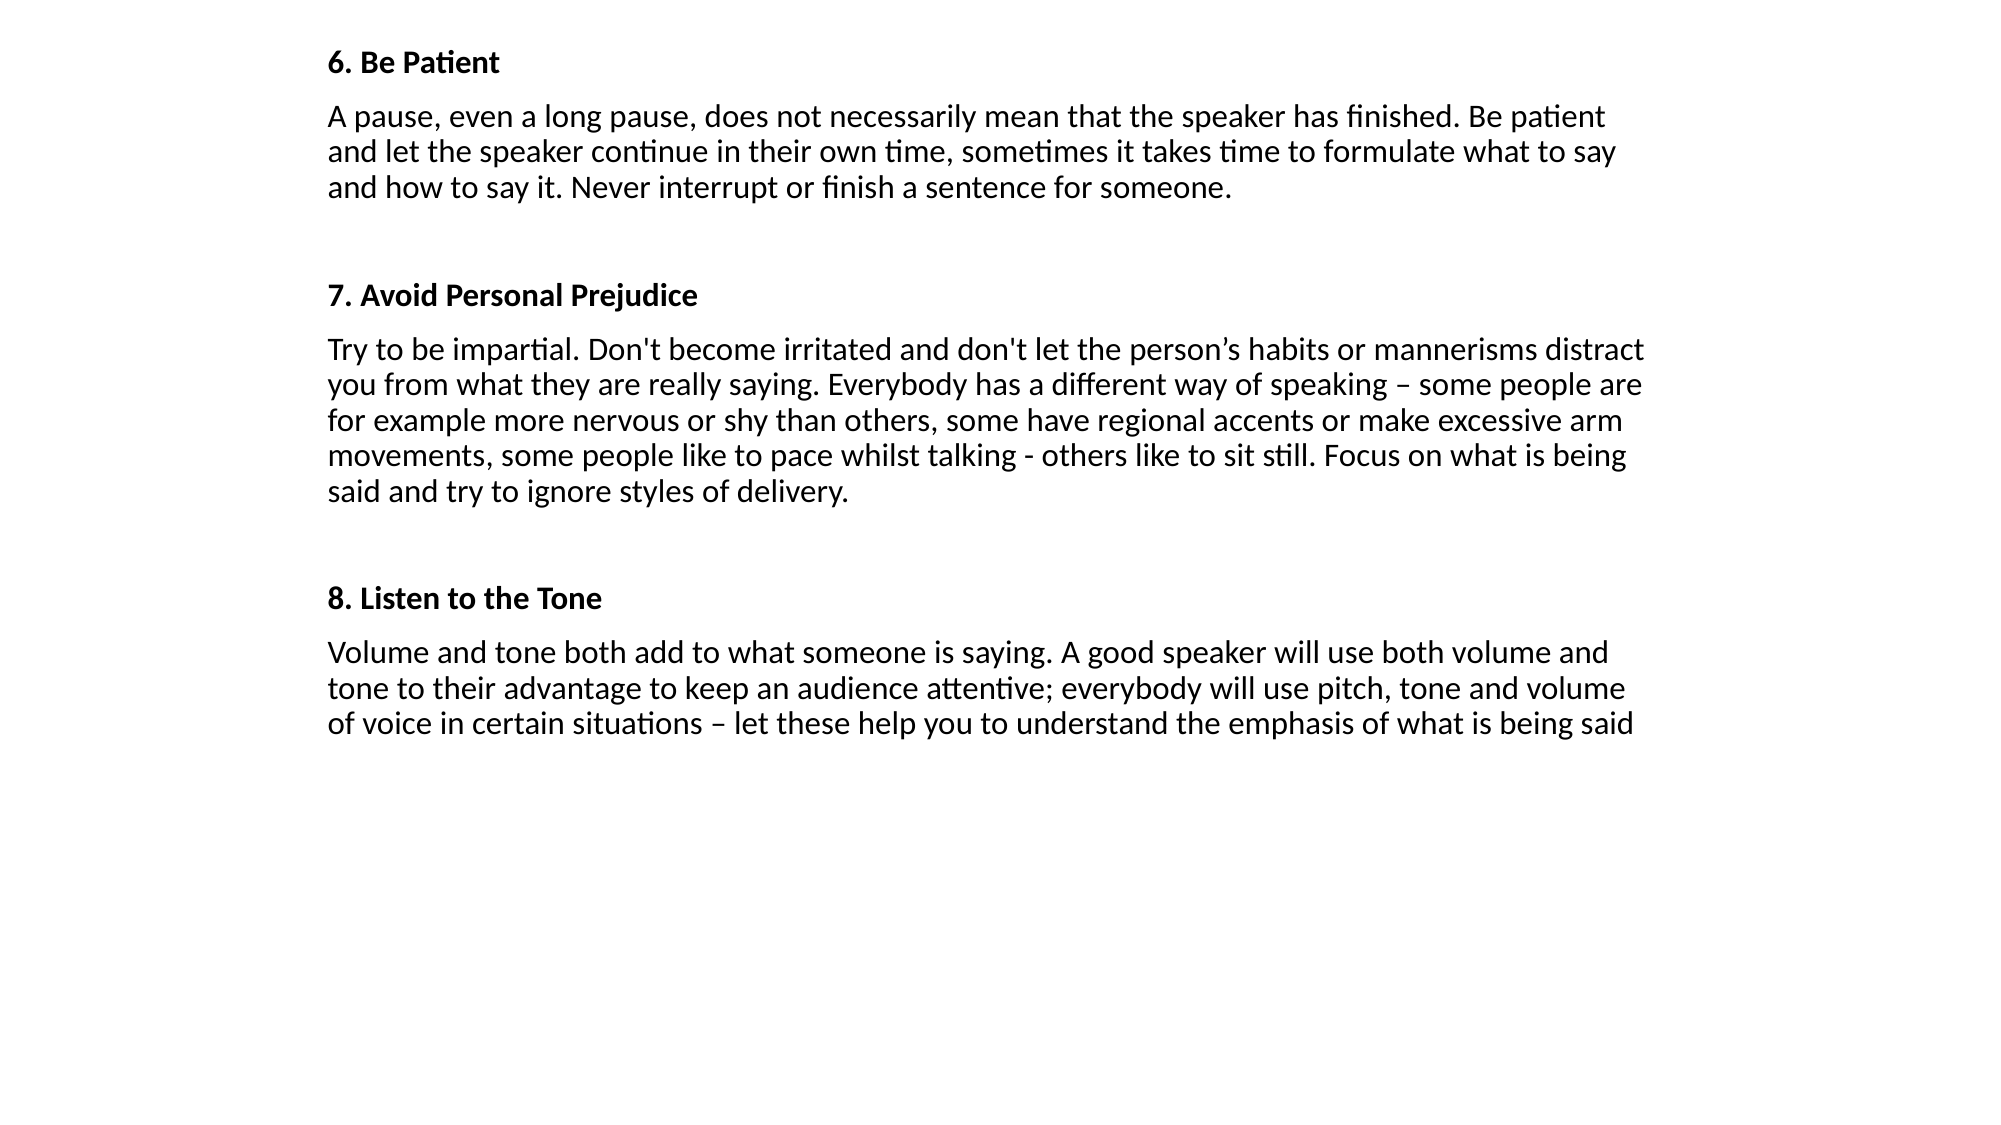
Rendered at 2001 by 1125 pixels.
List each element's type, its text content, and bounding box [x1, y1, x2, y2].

list 6. Be Patient A pause, even a long pause, does not necessarily mean that the speaker has finished. Be patient and let the speaker continue in their own time, sometimes it takes time to formulate what to say and how to say it. Never interrupt or finish a sentence for someone. 7. Avoid Personal Prejudice Try to be impartial. Don't become irritated and don't let the person’s habits or mannerisms distract you from what they are really saying. Everybody has a different way of speaking – some people are for example more nervous or shy than others, some have regional accents or make excessive arm movements, some people like to pace whilst talking - others like to sit still. Focus on what is being said and try to ignore styles of delivery. 8. Listen to the Tone Volume and tone both add to what someone is saying. A good speaker will use both volume and tone to their advantage to keep an audience attentive; everybody will use pitch, tone and volume of voice in certain situations – let these help you to understand the emphasis of what is being said [312, 37, 1663, 780]
